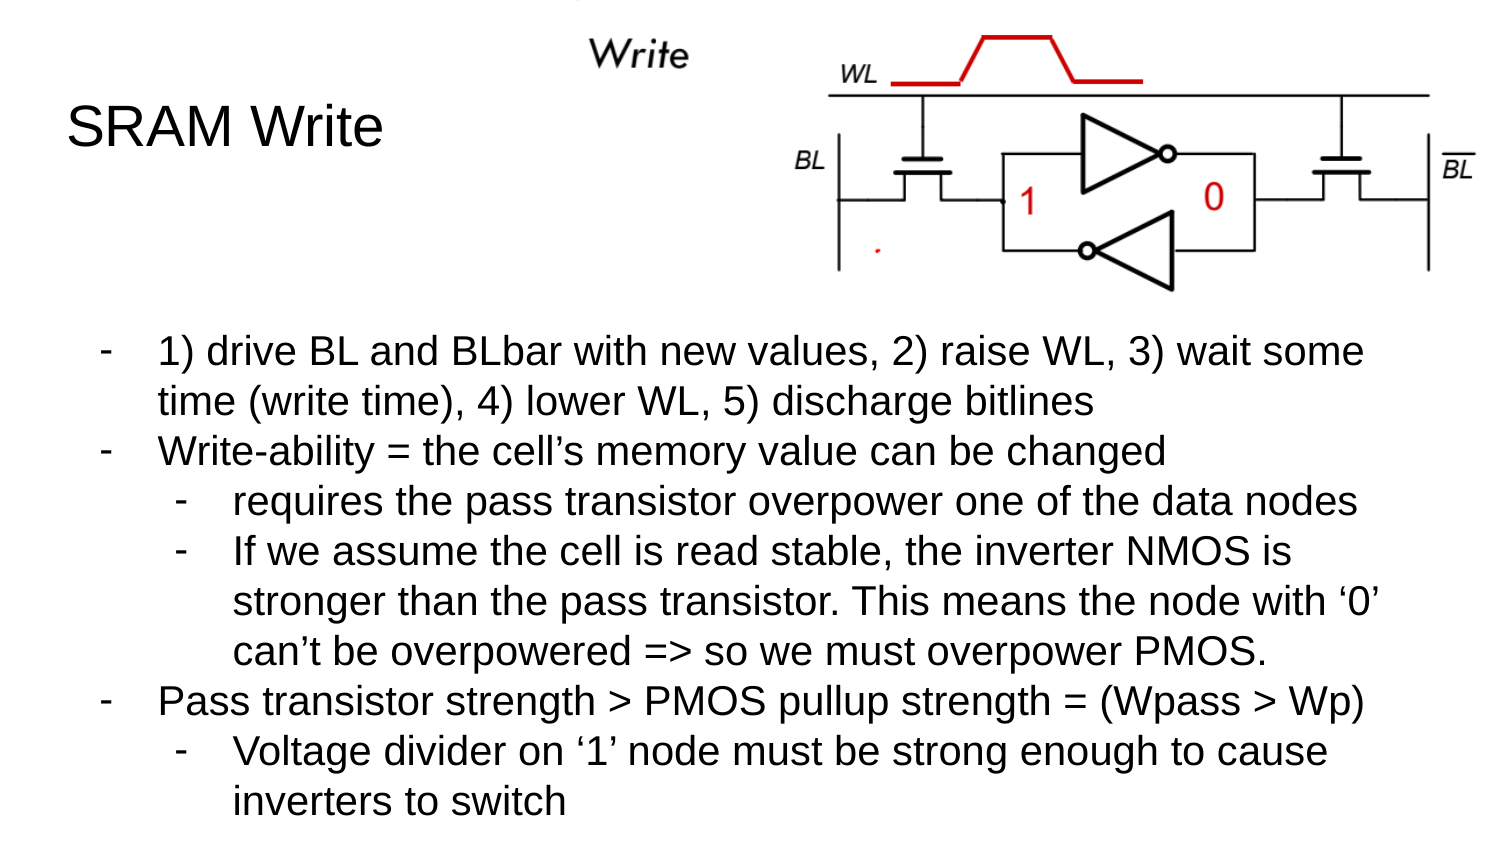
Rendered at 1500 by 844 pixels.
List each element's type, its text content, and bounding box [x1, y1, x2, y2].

text_box 1) drive BL and BLbar with new values, 2) raise WL, 3) wait some time (write time), 4) lower WL, 5) discharge bitlines Write-ability = the cell’s memory value can be changed requires the pass transistor overpower one of the data nodes If we assume the cell is read stable, the inverter NMOS is stronger than the pass transistor. This means the node with ‘0’ can’t be overpowered => so we must overpower PMOS. Pass transistor strength > PMOS pullup strength = (Wpass > Wp) Voltage divider on ‘1’ node must be strong enough to cause inverters to switch [67, 308, 1433, 792]
picture [577, 0, 1500, 310]
title SRAM Write [51, 72, 572, 167]
